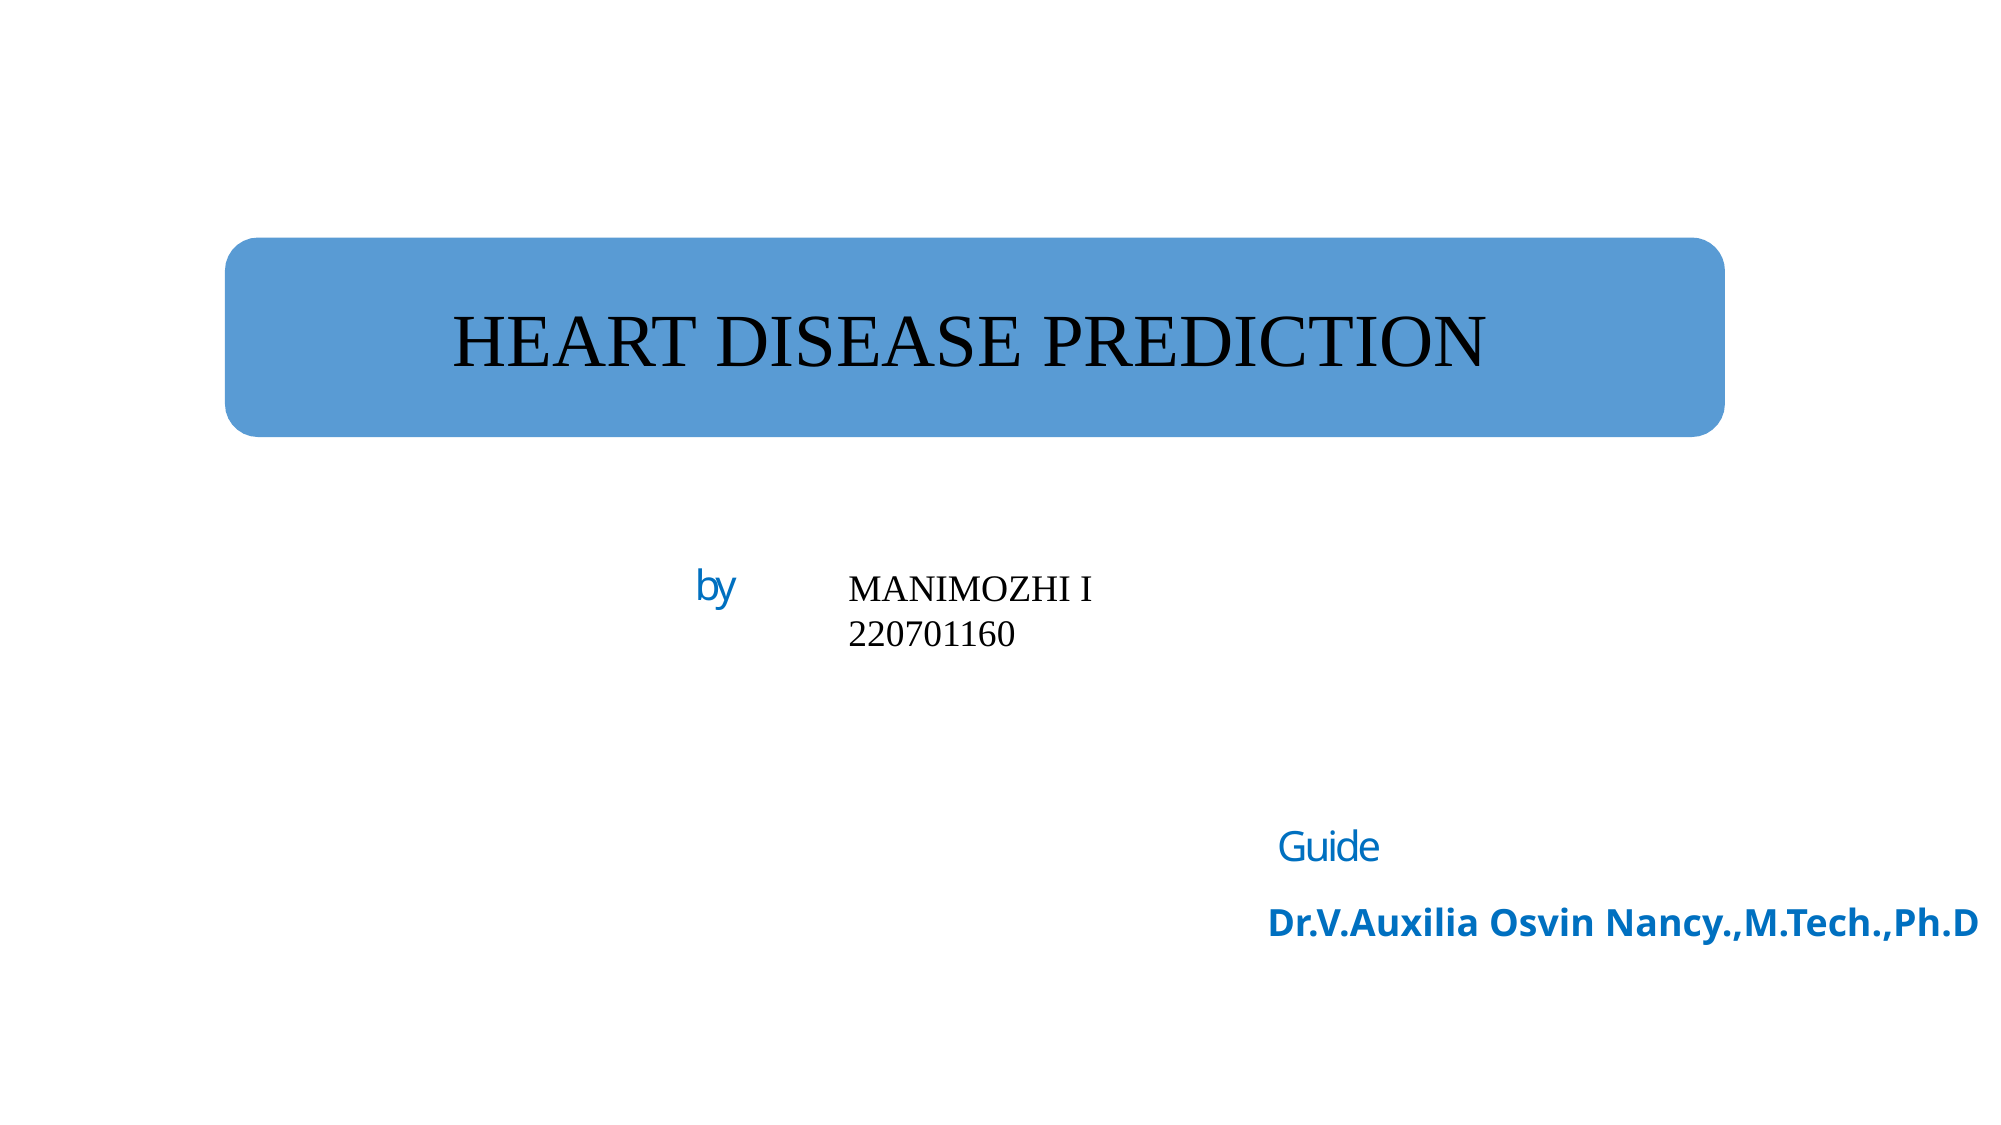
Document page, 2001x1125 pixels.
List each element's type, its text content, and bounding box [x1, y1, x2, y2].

text_box MANIMOZHI I 220701160 [833, 556, 1259, 662]
text_box Dr.V.Auxilia Osvin Nancy.,M.Tech.,Ph.D [1252, 891, 2000, 952]
text_box by [692, 556, 742, 609]
text_box Guide [1274, 817, 1396, 870]
text_box HEART DISEASE PREDICTION [437, 284, 1538, 389]
text_box [224, 237, 1725, 438]
